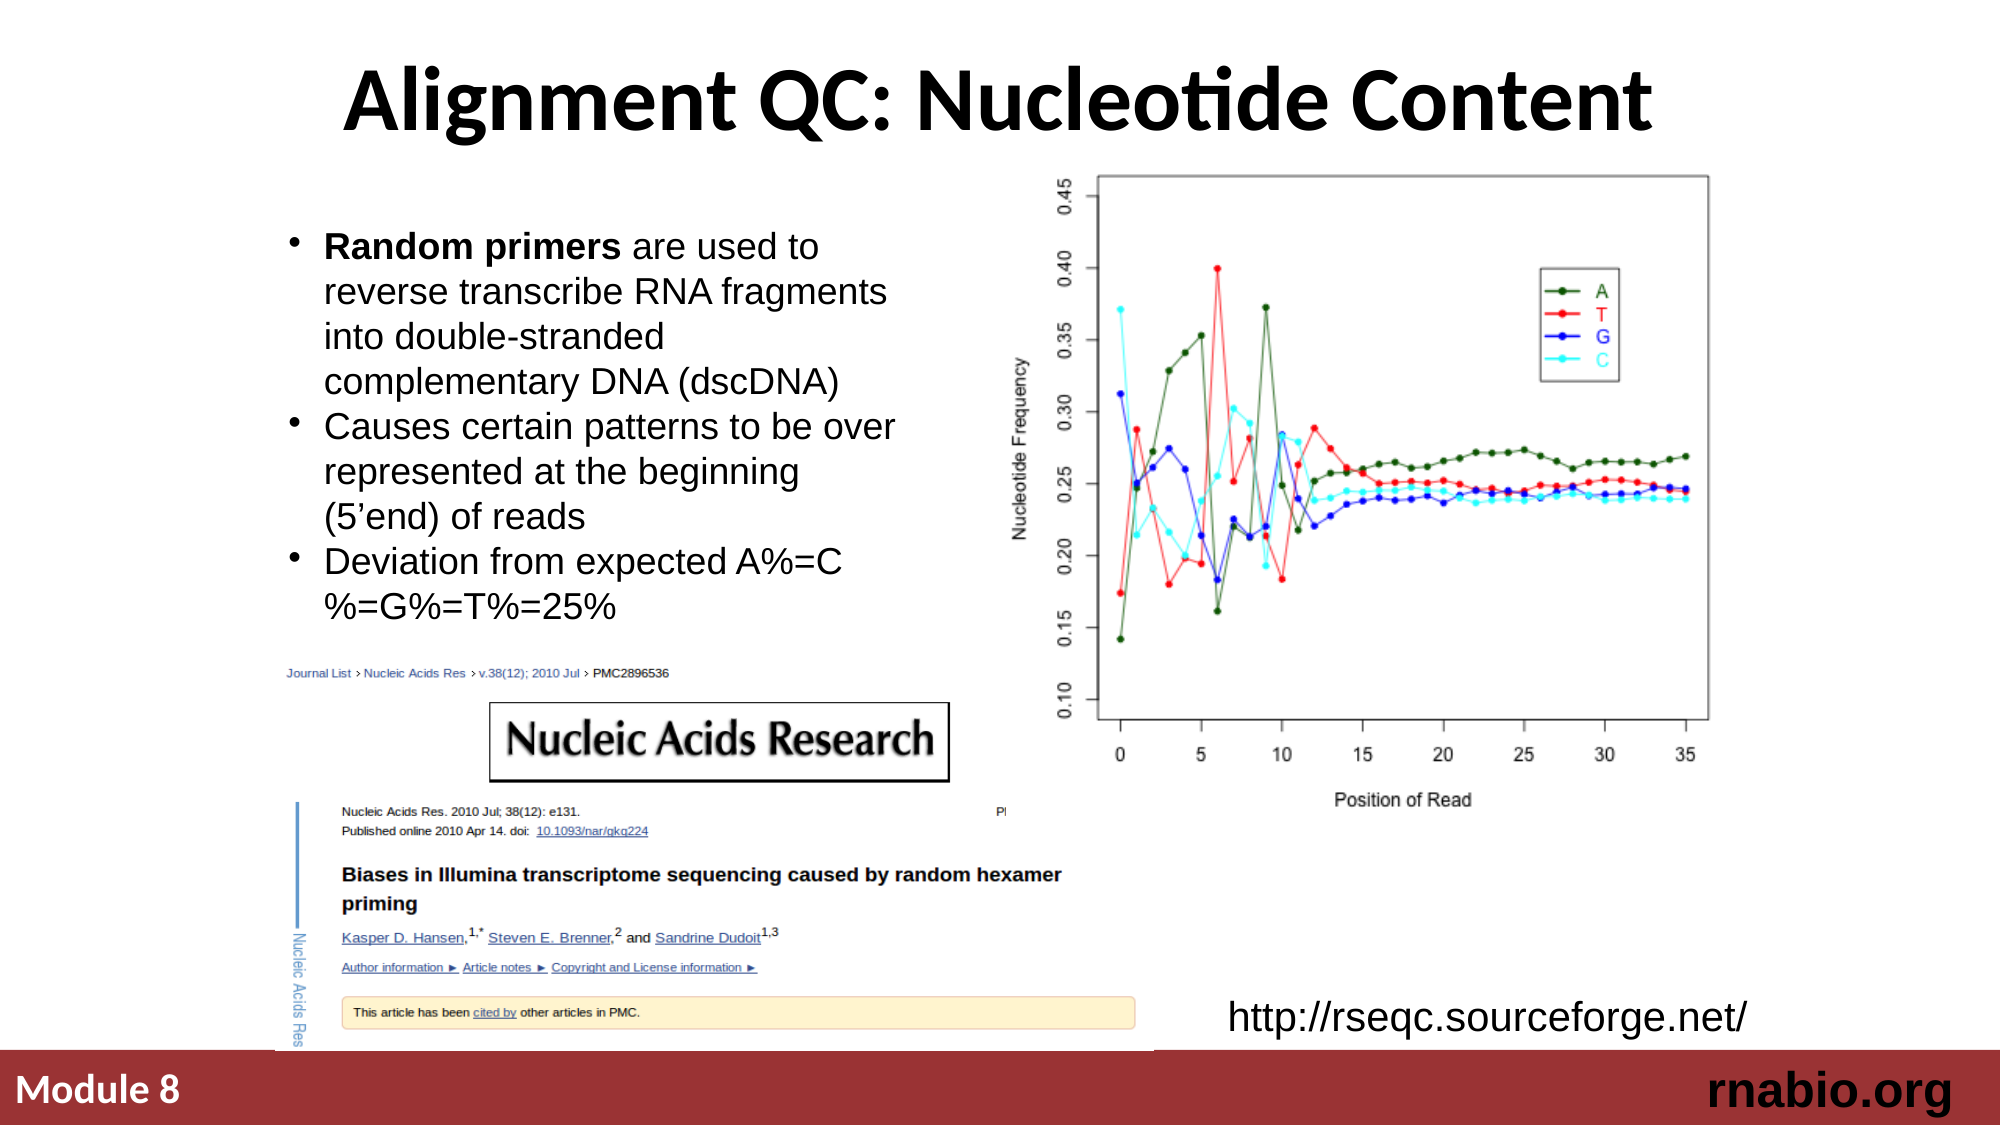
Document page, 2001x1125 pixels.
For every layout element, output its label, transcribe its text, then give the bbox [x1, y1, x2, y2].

picture [275, 84, 1756, 1052]
title Alignment QC: Nucleotide Content [275, 7, 1725, 195]
text_box http://rseqc.sourceforge.net/ [1212, 980, 1709, 1037]
text_box Random primers are used to reverse transcribe RNA fragments into double-stranded complementary DNA (dscDNA) Causes certain patterns to be over represented at the beginning (5’end) of reads Deviation from expected A%=C%=G%=T%=25% [273, 212, 924, 804]
